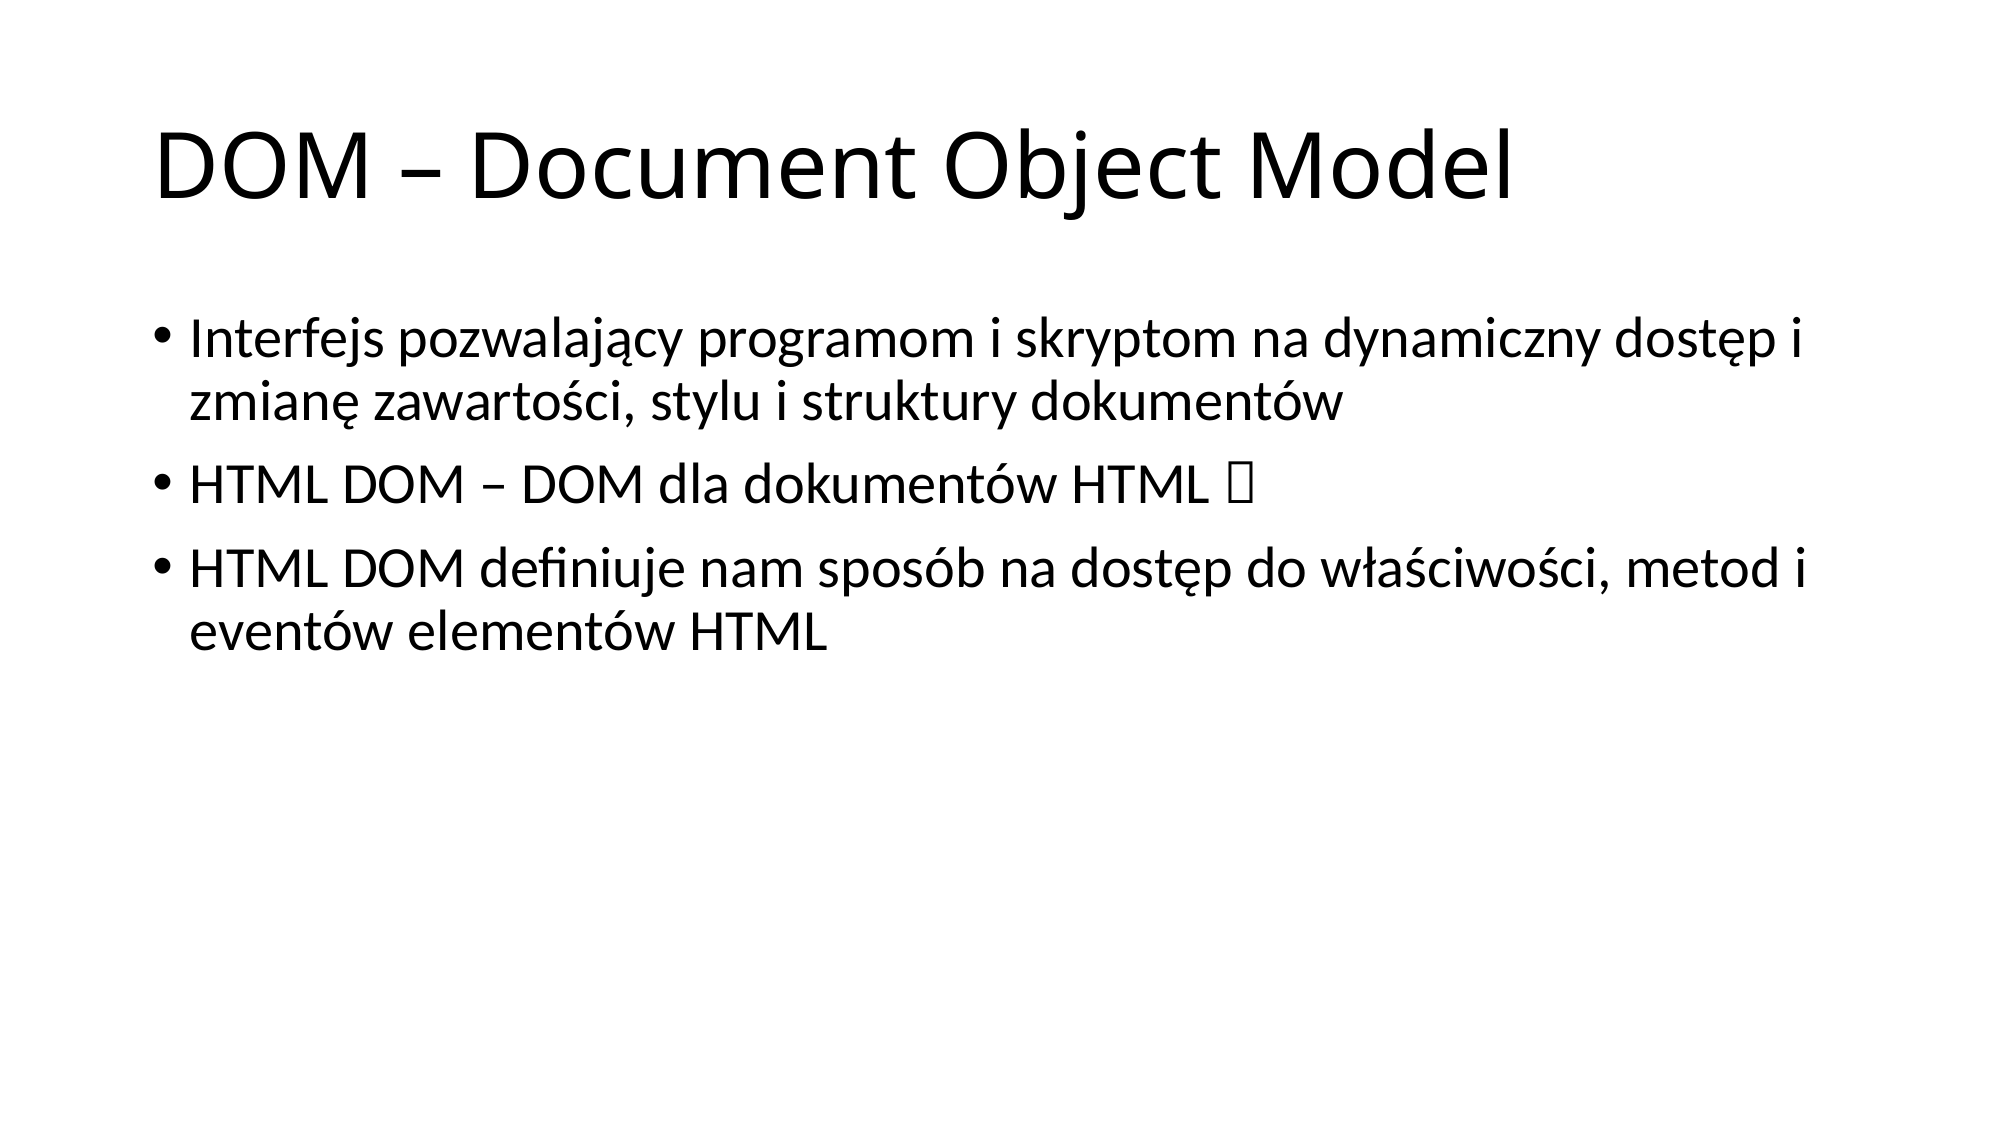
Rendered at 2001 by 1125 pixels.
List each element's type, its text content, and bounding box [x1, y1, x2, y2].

list Interfejs pozwalający programom i skryptom na dynamiczny dostęp i zmianę zawartości, stylu i struktury dokumentów HTML DOM – DOM dla dokumentów HTML  HTML DOM definiuje nam sposób na dostęp do właściwości, metod i eventów elementów HTML [137, 299, 1863, 1014]
title DOM – Document Object Model [137, 59, 1863, 278]
